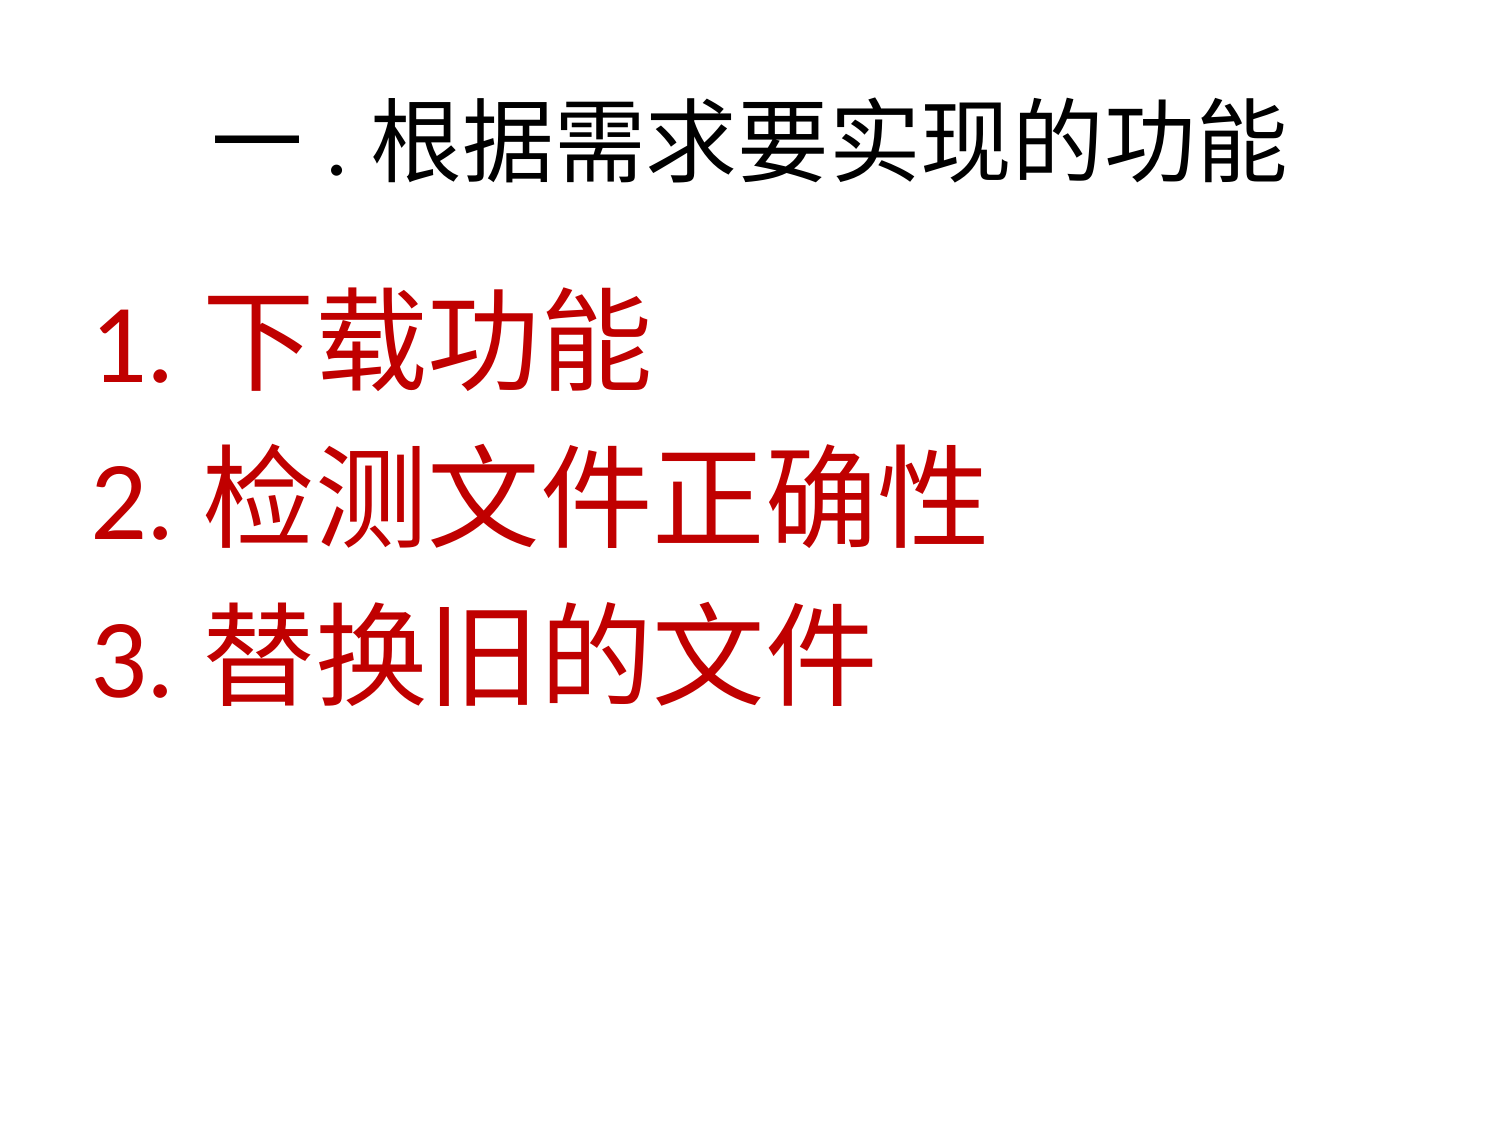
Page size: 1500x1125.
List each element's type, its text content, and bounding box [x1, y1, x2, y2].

list 1.下载功能 2.检测文件正确性 3.替换旧的文件 [75, 262, 1425, 1005]
title 一.根据需求要实现的功能 [75, 45, 1425, 233]
